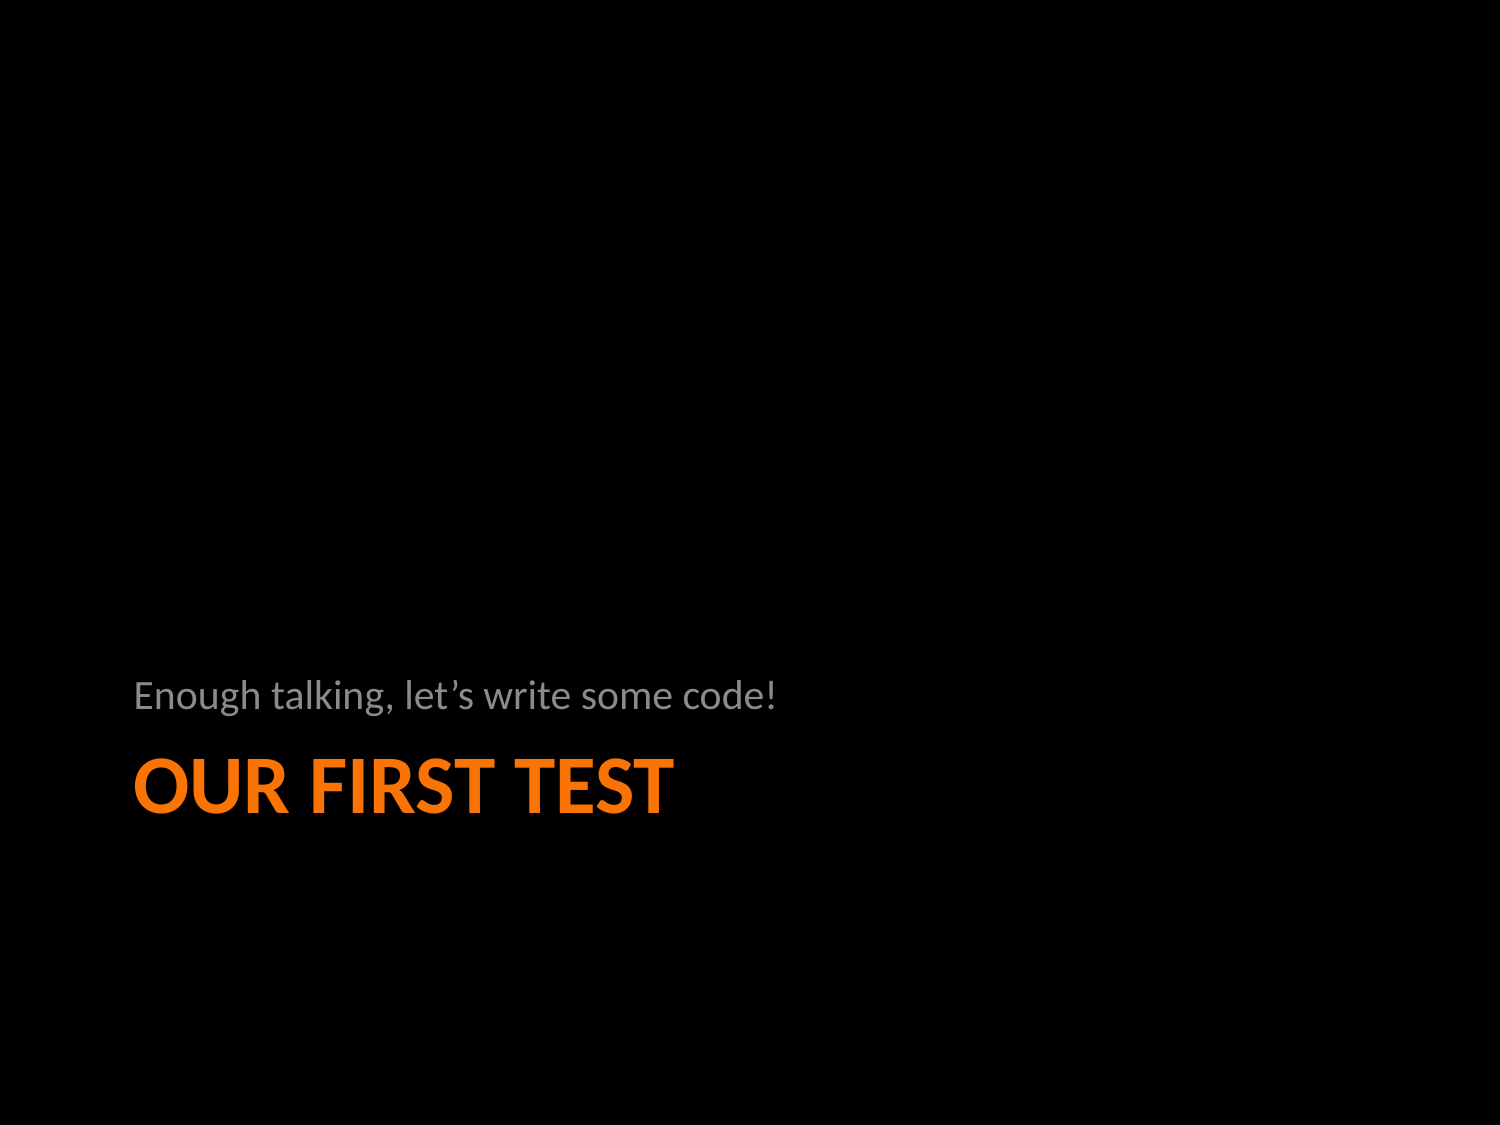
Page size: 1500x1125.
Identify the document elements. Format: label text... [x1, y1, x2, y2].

title Our First Test [118, 725, 1394, 850]
list Enough talking, let’s write some code! [118, 478, 1394, 725]
